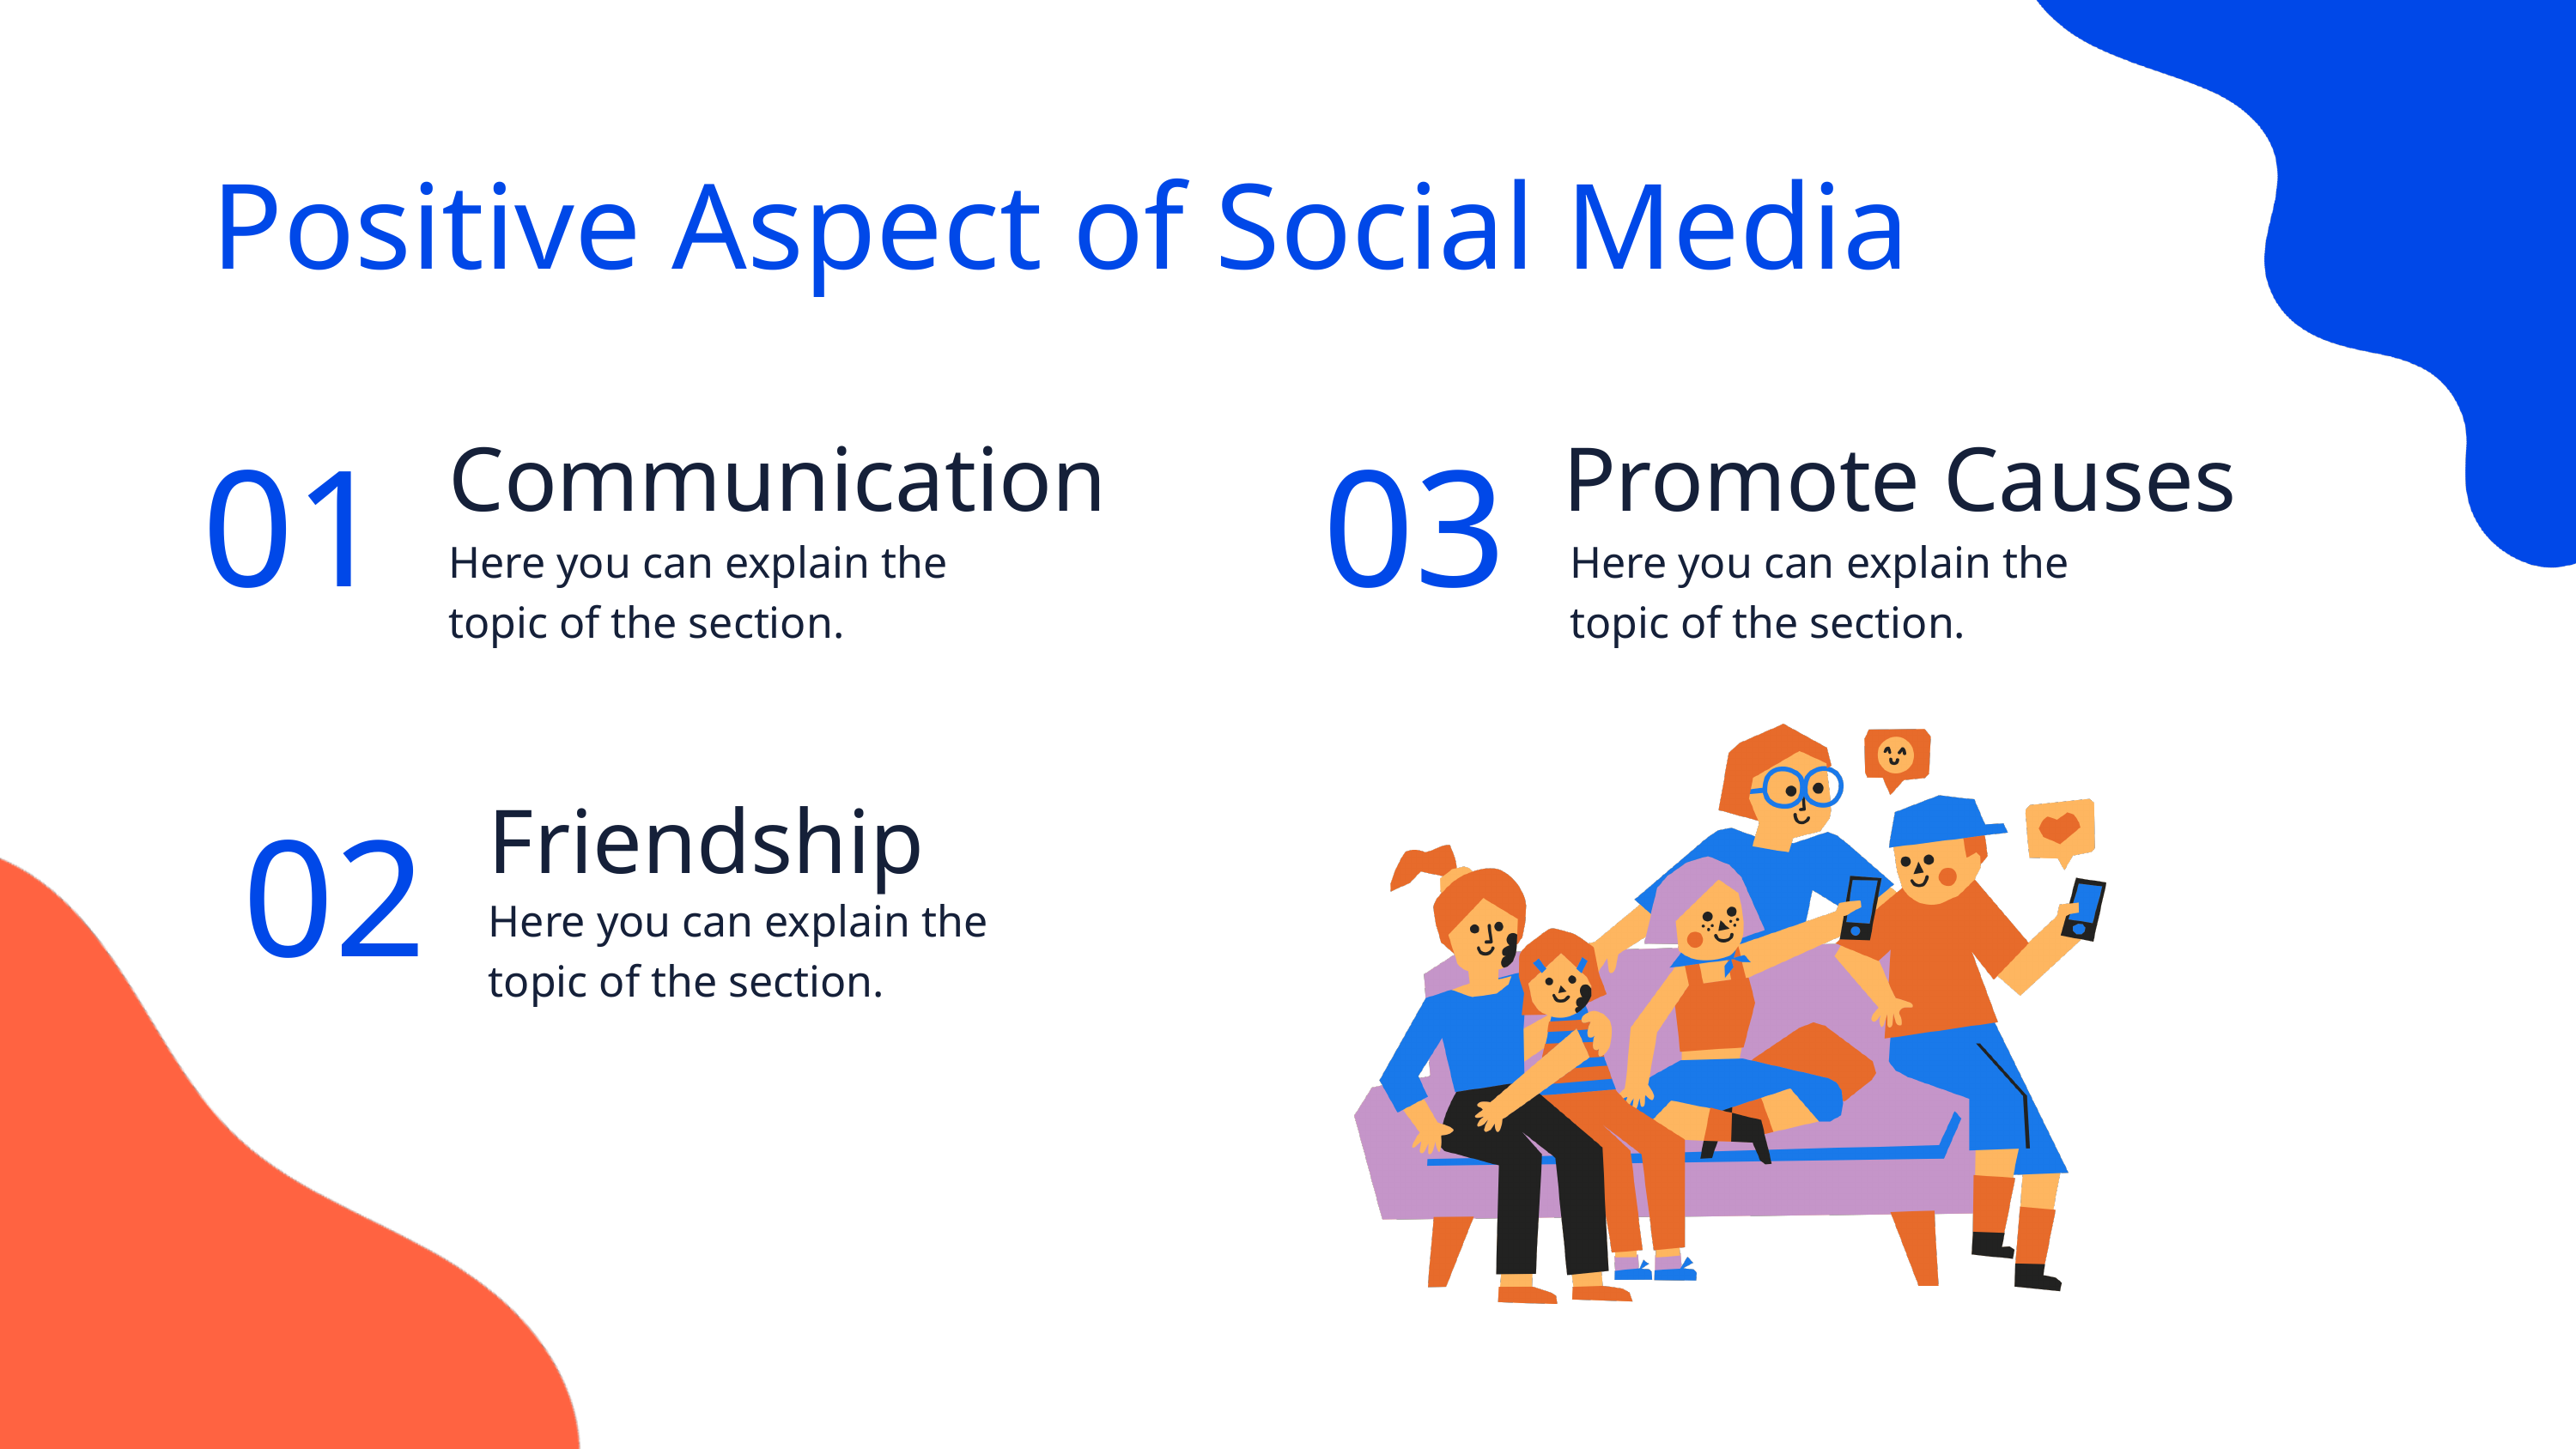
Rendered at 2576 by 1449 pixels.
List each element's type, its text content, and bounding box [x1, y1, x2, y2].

picture [1354, 724, 2107, 1304]
picture [0, 726, 629, 1449]
text_box Communication [448, 405, 1184, 530]
text_box Positive Aspect of Social Media [211, 127, 1976, 293]
picture [1894, 0, 2576, 575]
text_box Here you can explain the topic of the section. [448, 526, 986, 647]
text_box 03 [1285, 393, 1545, 620]
text_box Promote Causes [1562, 405, 1976, 530]
text_box Here you can explain the topic of the section. [489, 885, 1025, 1006]
text_box Here you can explain the topic of the section. [1570, 526, 2106, 647]
text_box 01 [165, 393, 424, 620]
text_box 02 [192, 763, 477, 990]
text_box Friendship [489, 767, 1066, 891]
